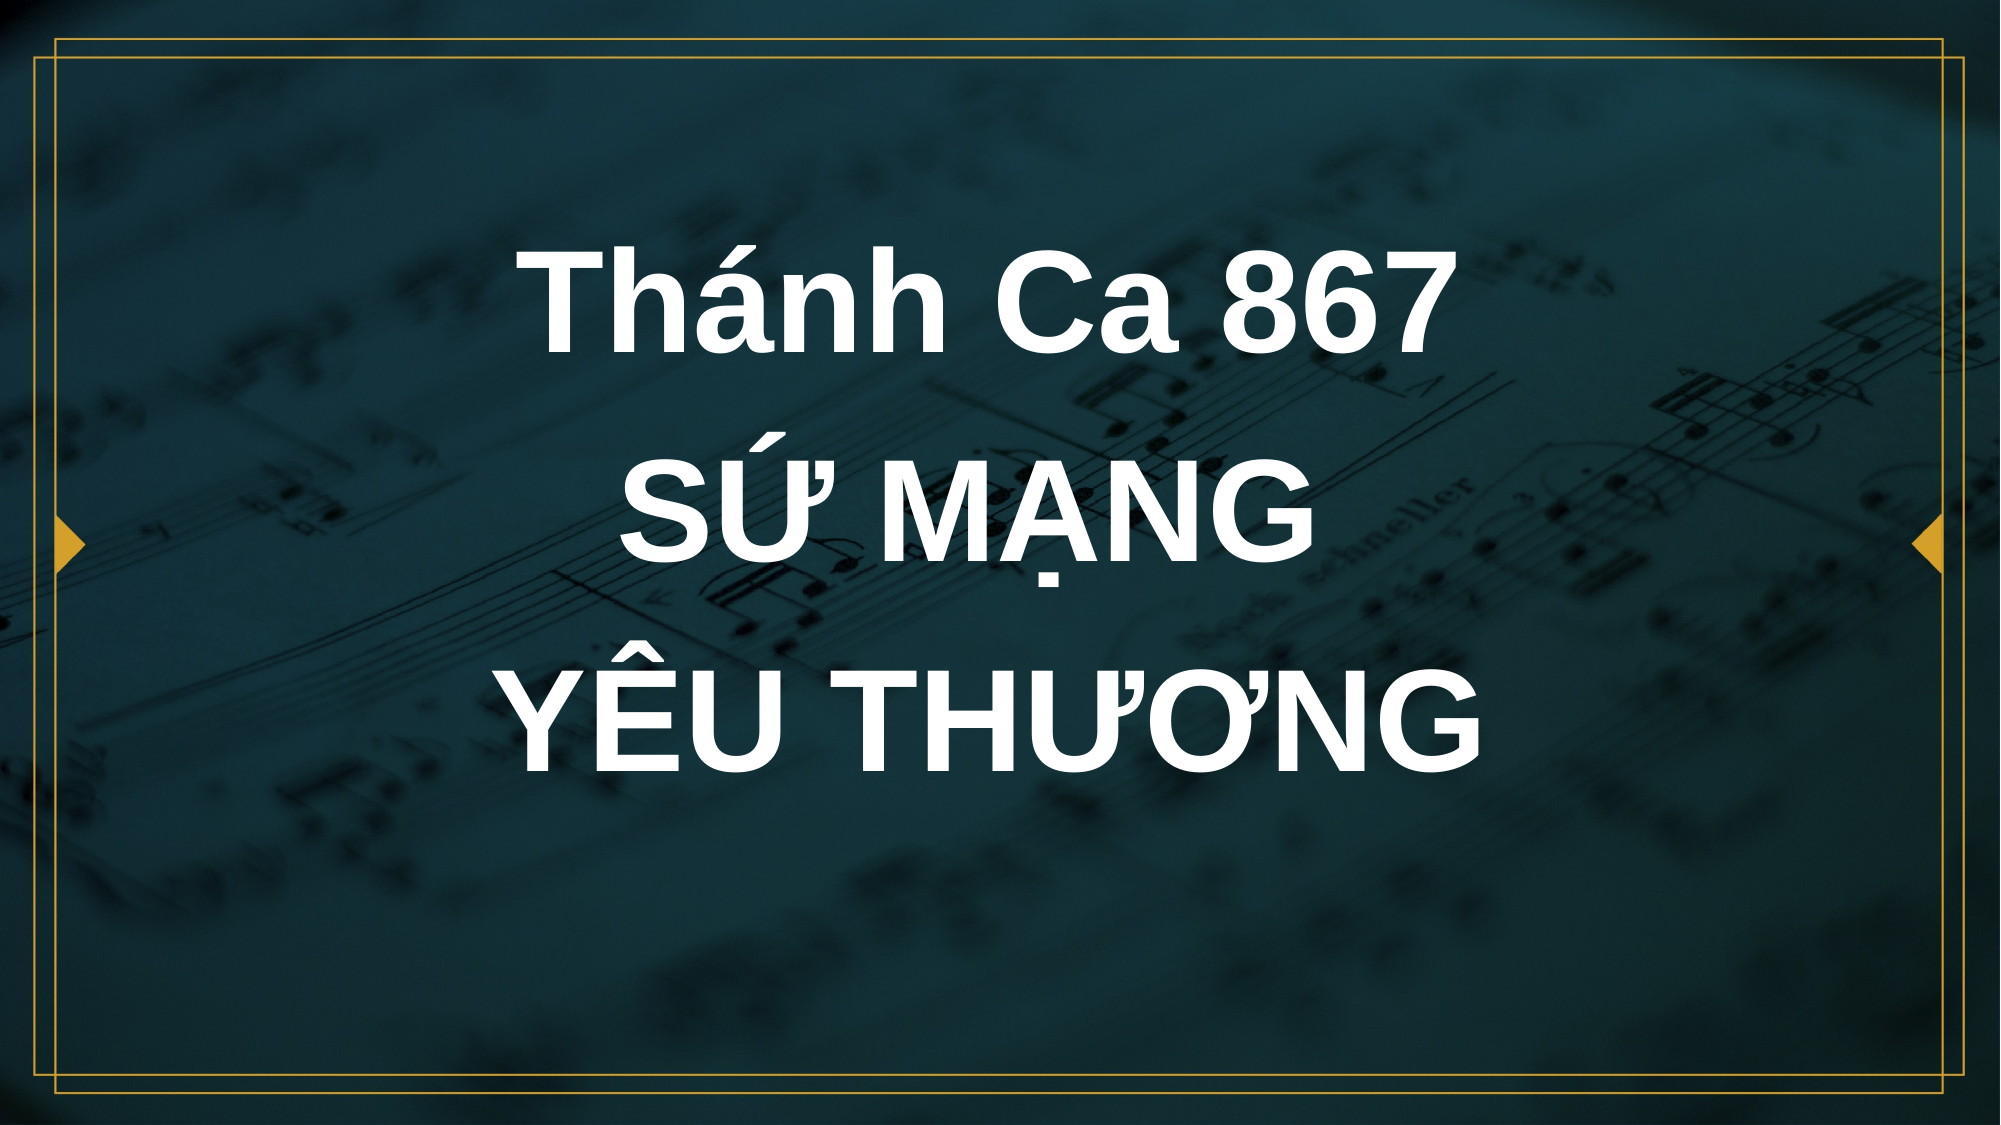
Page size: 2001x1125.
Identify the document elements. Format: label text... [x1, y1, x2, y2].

picture [0, 0, 2000, 1125]
title Thánh Ca 867 SỨ MẠNG YÊU THƯƠNG [103, 151, 1875, 821]
